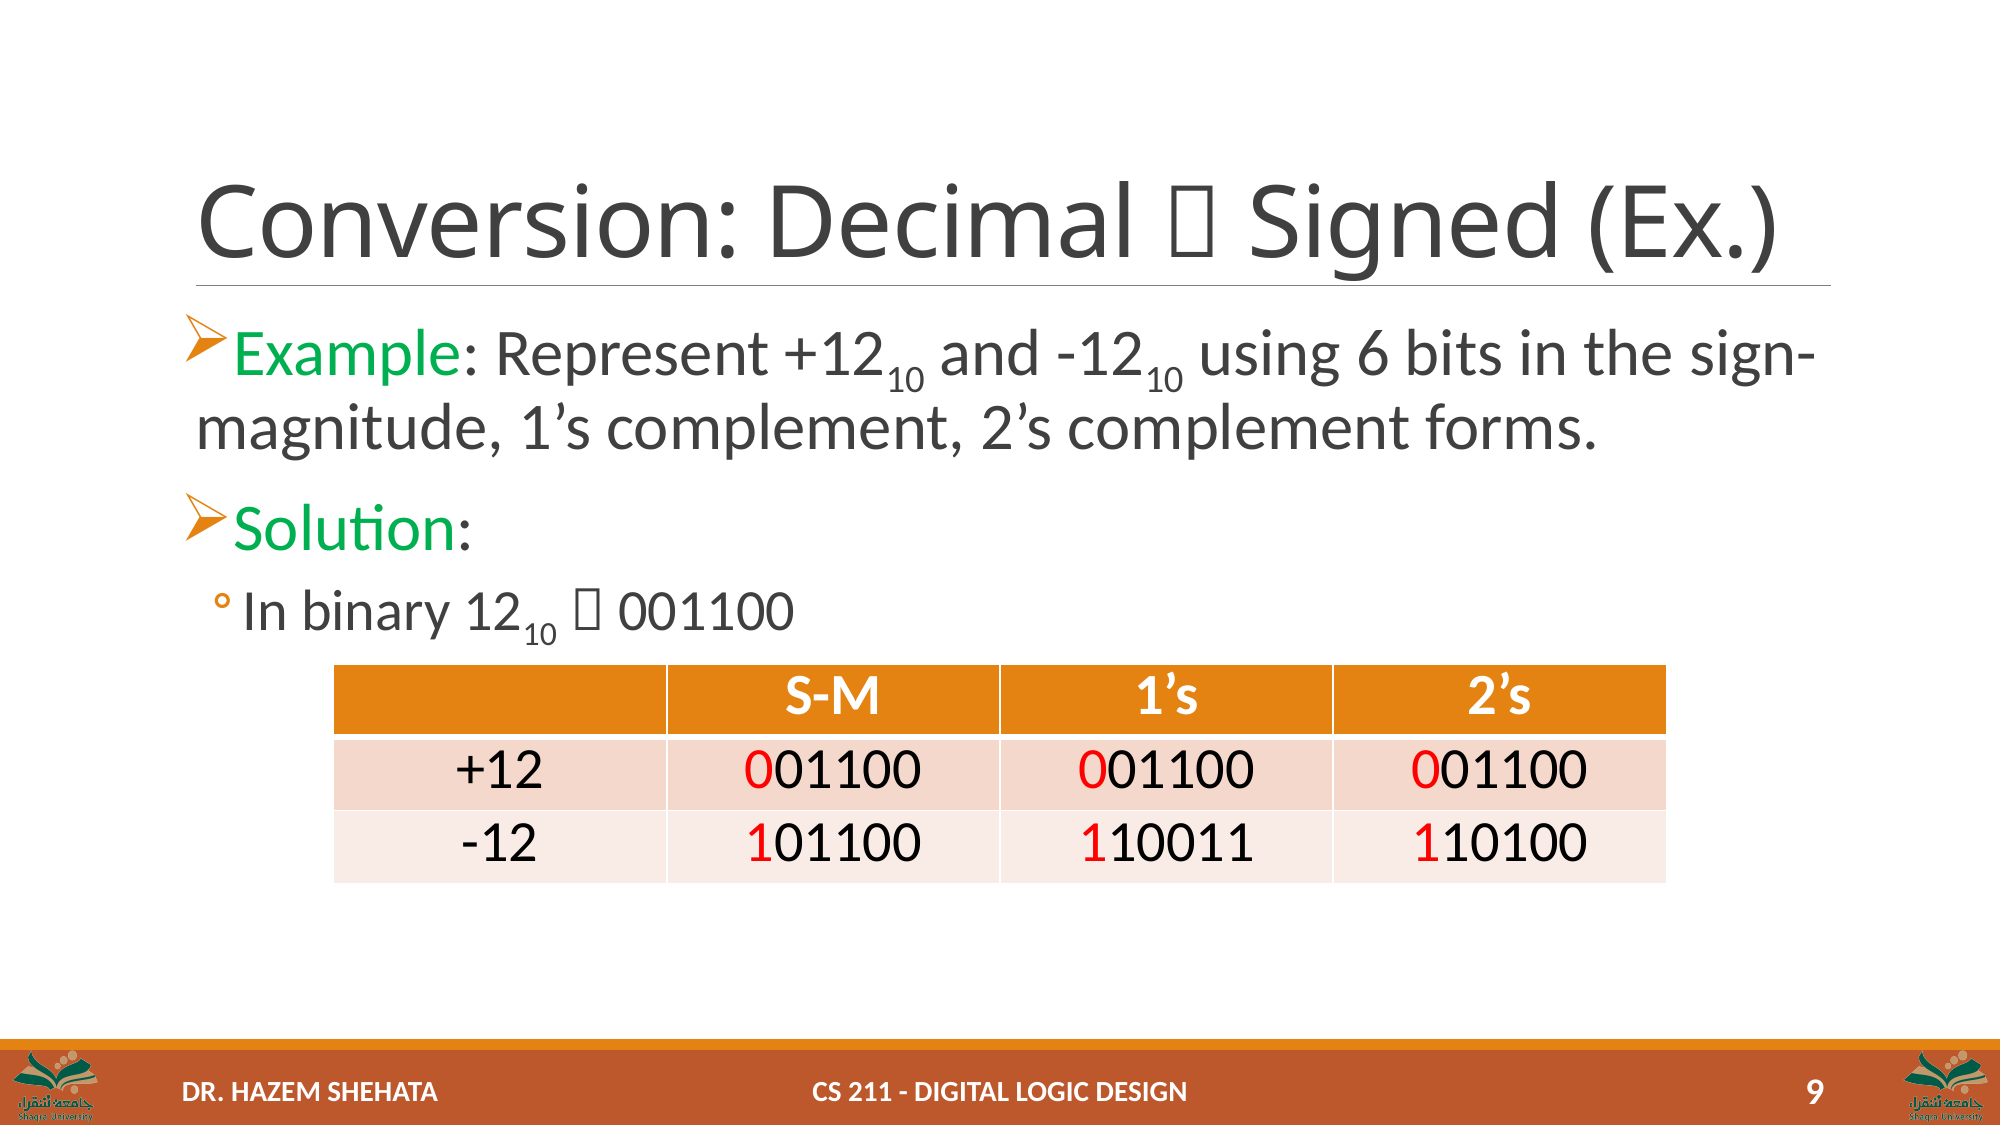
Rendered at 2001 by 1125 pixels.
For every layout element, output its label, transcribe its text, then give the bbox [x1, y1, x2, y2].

slide_number 9 [1624, 1059, 1840, 1120]
footer CS 211 - Digital Logic Design [604, 1059, 1396, 1120]
table_cell 110011 [1001, 811, 1332, 883]
title Conversion: Decimal  Signed (Ex.) [180, 47, 1830, 285]
table_cell +12 [334, 740, 666, 810]
table_cell 001100 [1334, 740, 1666, 810]
table_cell 001100 [668, 740, 999, 810]
table_cell 110100 [1334, 811, 1666, 883]
picture [0, 1050, 111, 1125]
table_cell 001100 [1001, 740, 1332, 810]
table_header 1’s [1001, 665, 1332, 734]
table_cell -12 [334, 811, 666, 883]
picture [1890, 1049, 2001, 1125]
list Example: Represent +1210 and -1210 using 6 bits in the sign-magnitude, 1’s complement, 2’s complement forms. Solution: In binary 1210  001100 [180, 302, 1830, 963]
table_header S-M [668, 665, 999, 734]
table_header [334, 665, 666, 734]
table_cell 101100 [668, 811, 999, 883]
table_header 2’s [1334, 665, 1666, 734]
